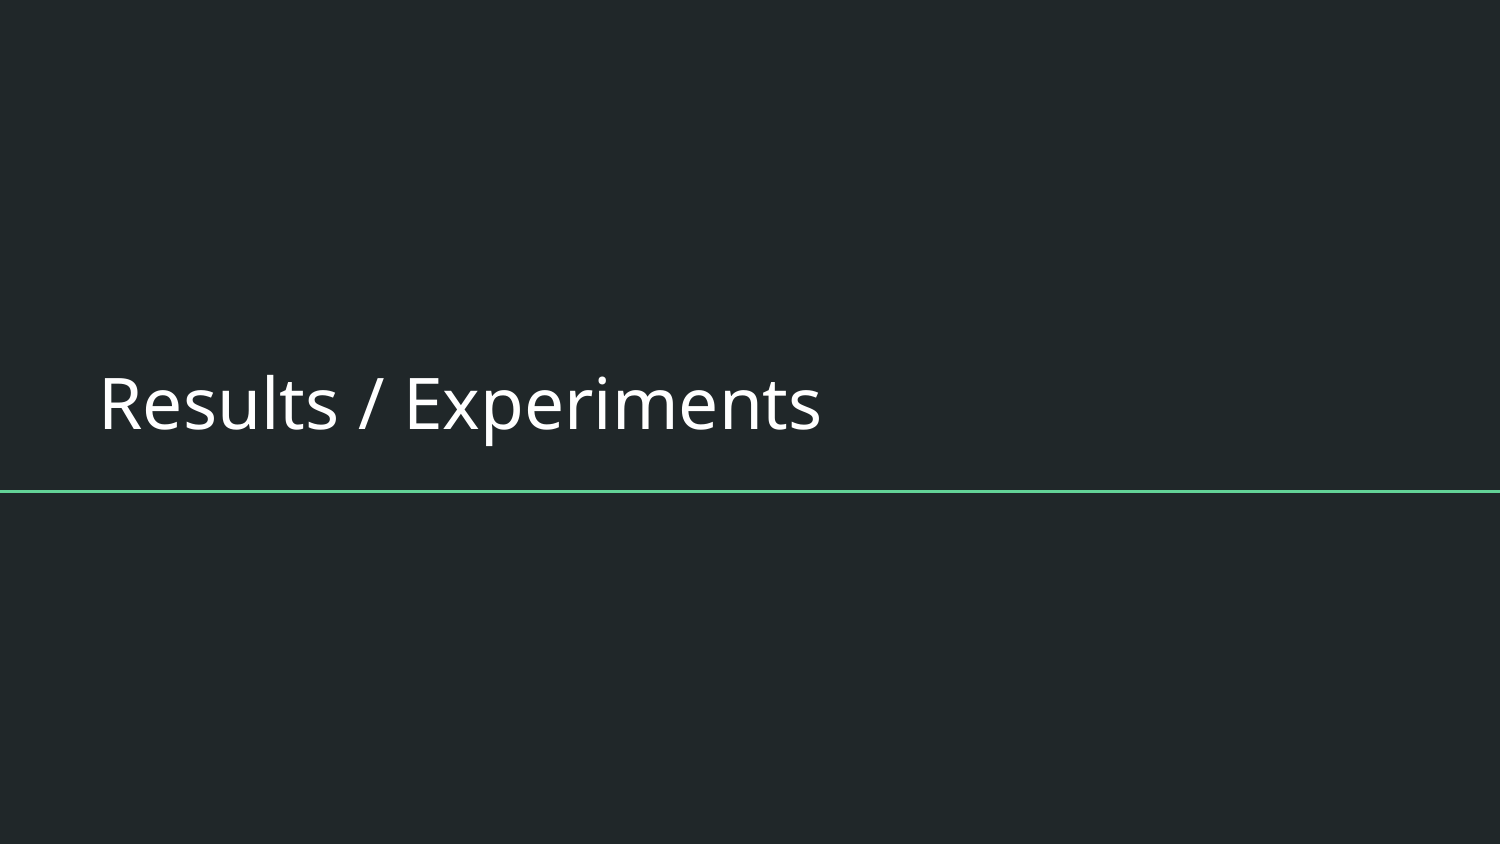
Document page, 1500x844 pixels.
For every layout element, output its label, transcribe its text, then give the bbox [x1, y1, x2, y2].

title Results / Experiments [83, 337, 1417, 466]
